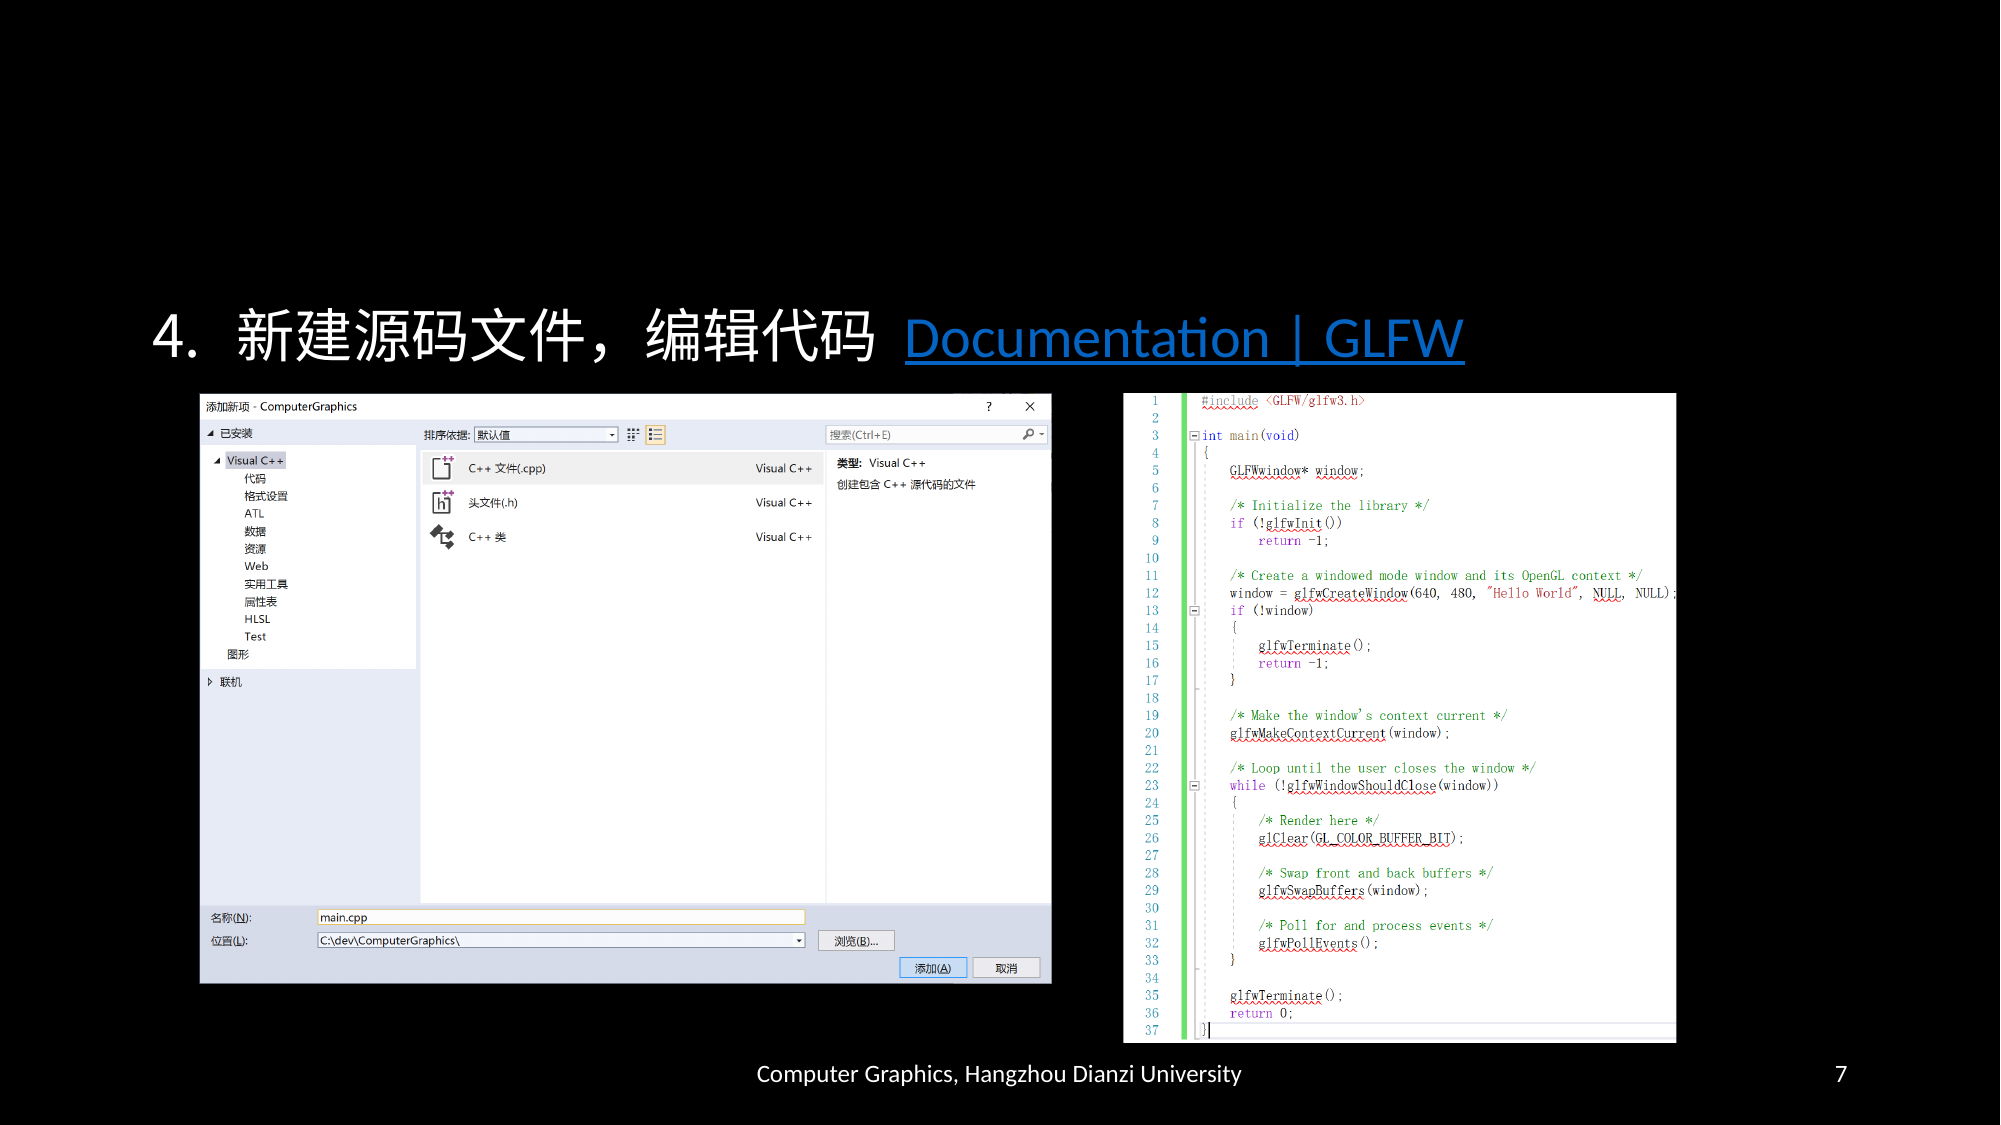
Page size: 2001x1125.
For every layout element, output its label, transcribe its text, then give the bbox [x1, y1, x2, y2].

slide_number 7 [1412, 1042, 1863, 1103]
footer Computer Graphics, Hangzhou Dianzi University [662, 1042, 1338, 1103]
picture [199, 393, 1052, 984]
picture [1123, 393, 1677, 1043]
list 新建源码文件，编辑代码 Documentation | GLFW [137, 299, 1863, 1014]
